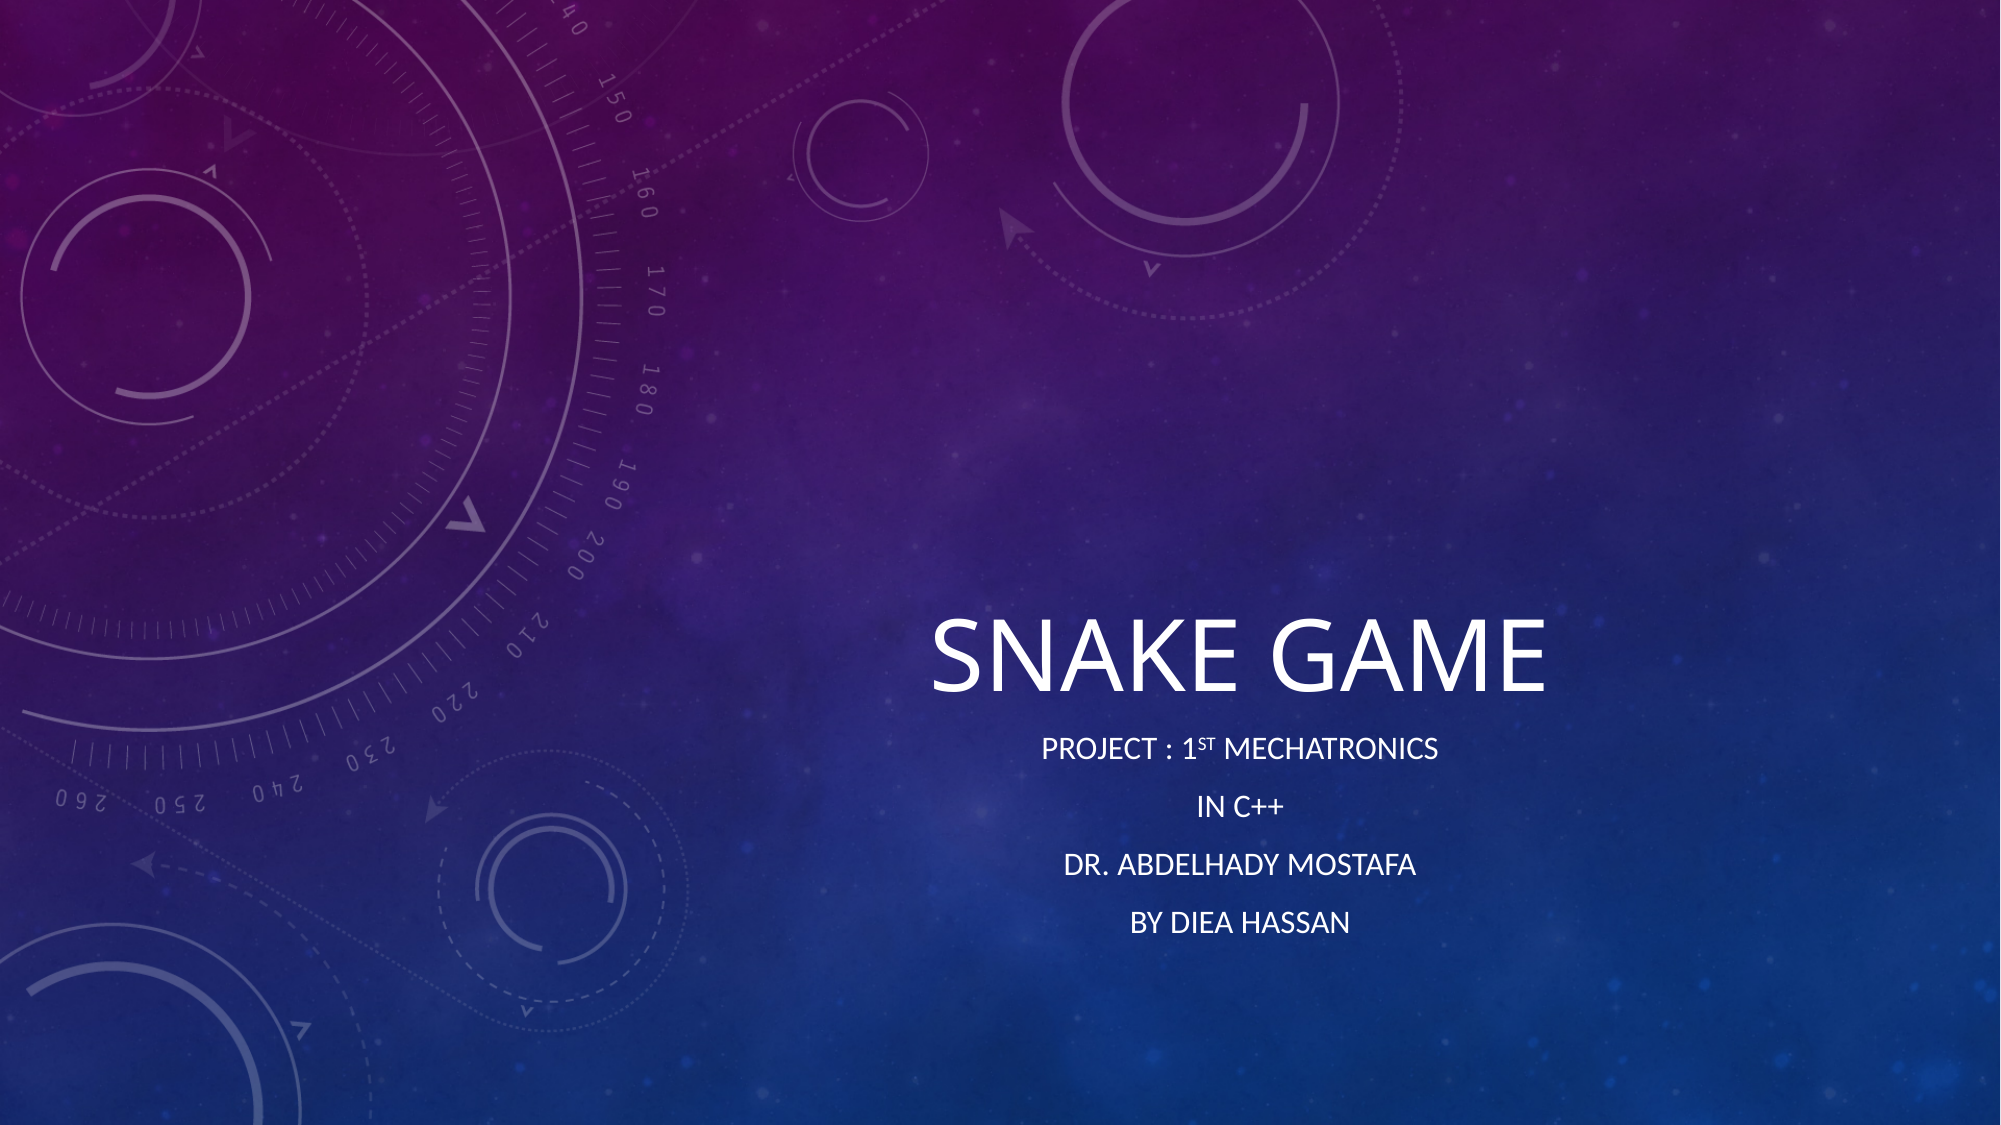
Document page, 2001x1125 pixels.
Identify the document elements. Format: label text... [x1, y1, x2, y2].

title Snake game [650, 322, 1831, 719]
subtitle Project : 1st Mechatronics In c++ Dr. Abdelhady Mostafa By Diea hassan [650, 719, 1831, 950]
picture [0, 0, 2001, 1125]
